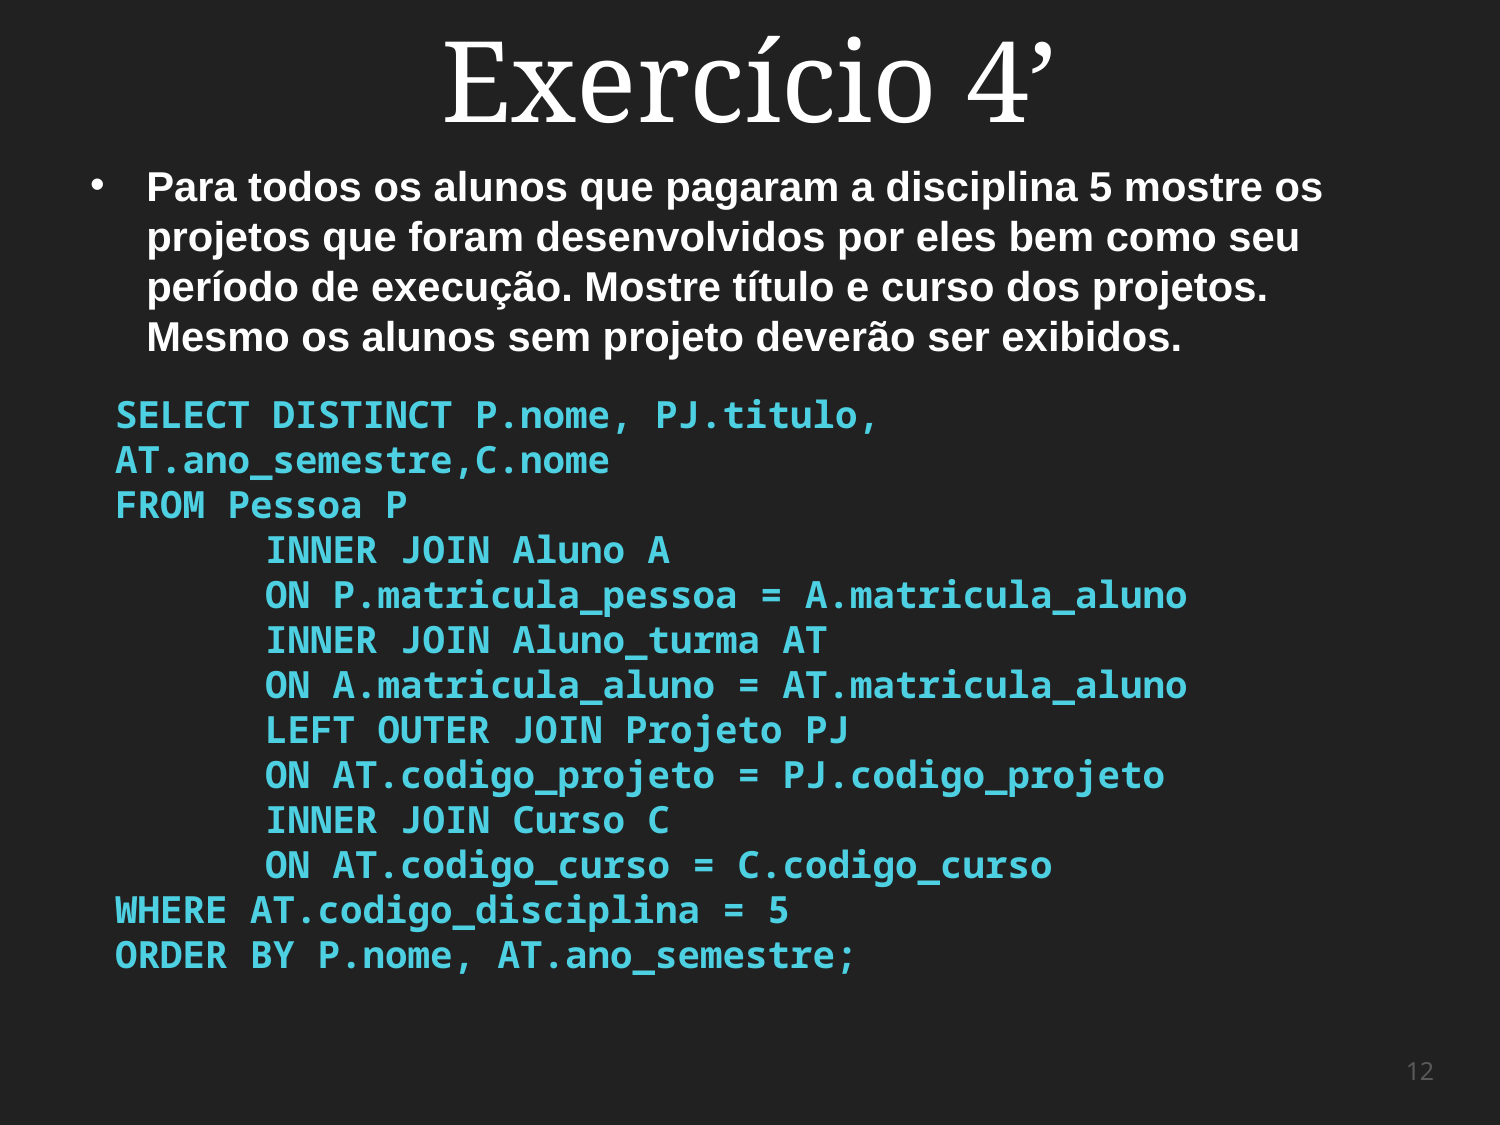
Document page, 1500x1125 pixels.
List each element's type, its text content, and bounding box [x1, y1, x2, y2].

slide_number ‹#› [1401, 1042, 1494, 1103]
text_box SELECT DISTINCT P.nome, PJ.titulo, AT.ano_semestre,C.nome FROM Pessoa P INNER JOIN Aluno A ON P.matricula_pessoa = A.matricula_aluno INNER JOIN Aluno_turma AT ON A.matricula_aluno = AT.matricula_aluno LEFT OUTER JOIN Projeto PJ ON AT.codigo_projeto = PJ.codigo_projeto INNER JOIN Curso C ON AT.codigo_curso = C.codigo_curso WHERE AT.codigo_disciplina = 5 ORDER BY P.nome, AT.ano_semestre; [100, 383, 1394, 957]
title Exercício 4’ [75, 0, 1425, 152]
list Para todos os alunos que pagaram a disciplina 5 mostre os projetos que foram desenvolvidos por eles bem como seu período de execução. Mostre título e curso dos projetos. Mesmo os alunos sem projeto deverão ser exibidos. [75, 152, 1425, 384]
